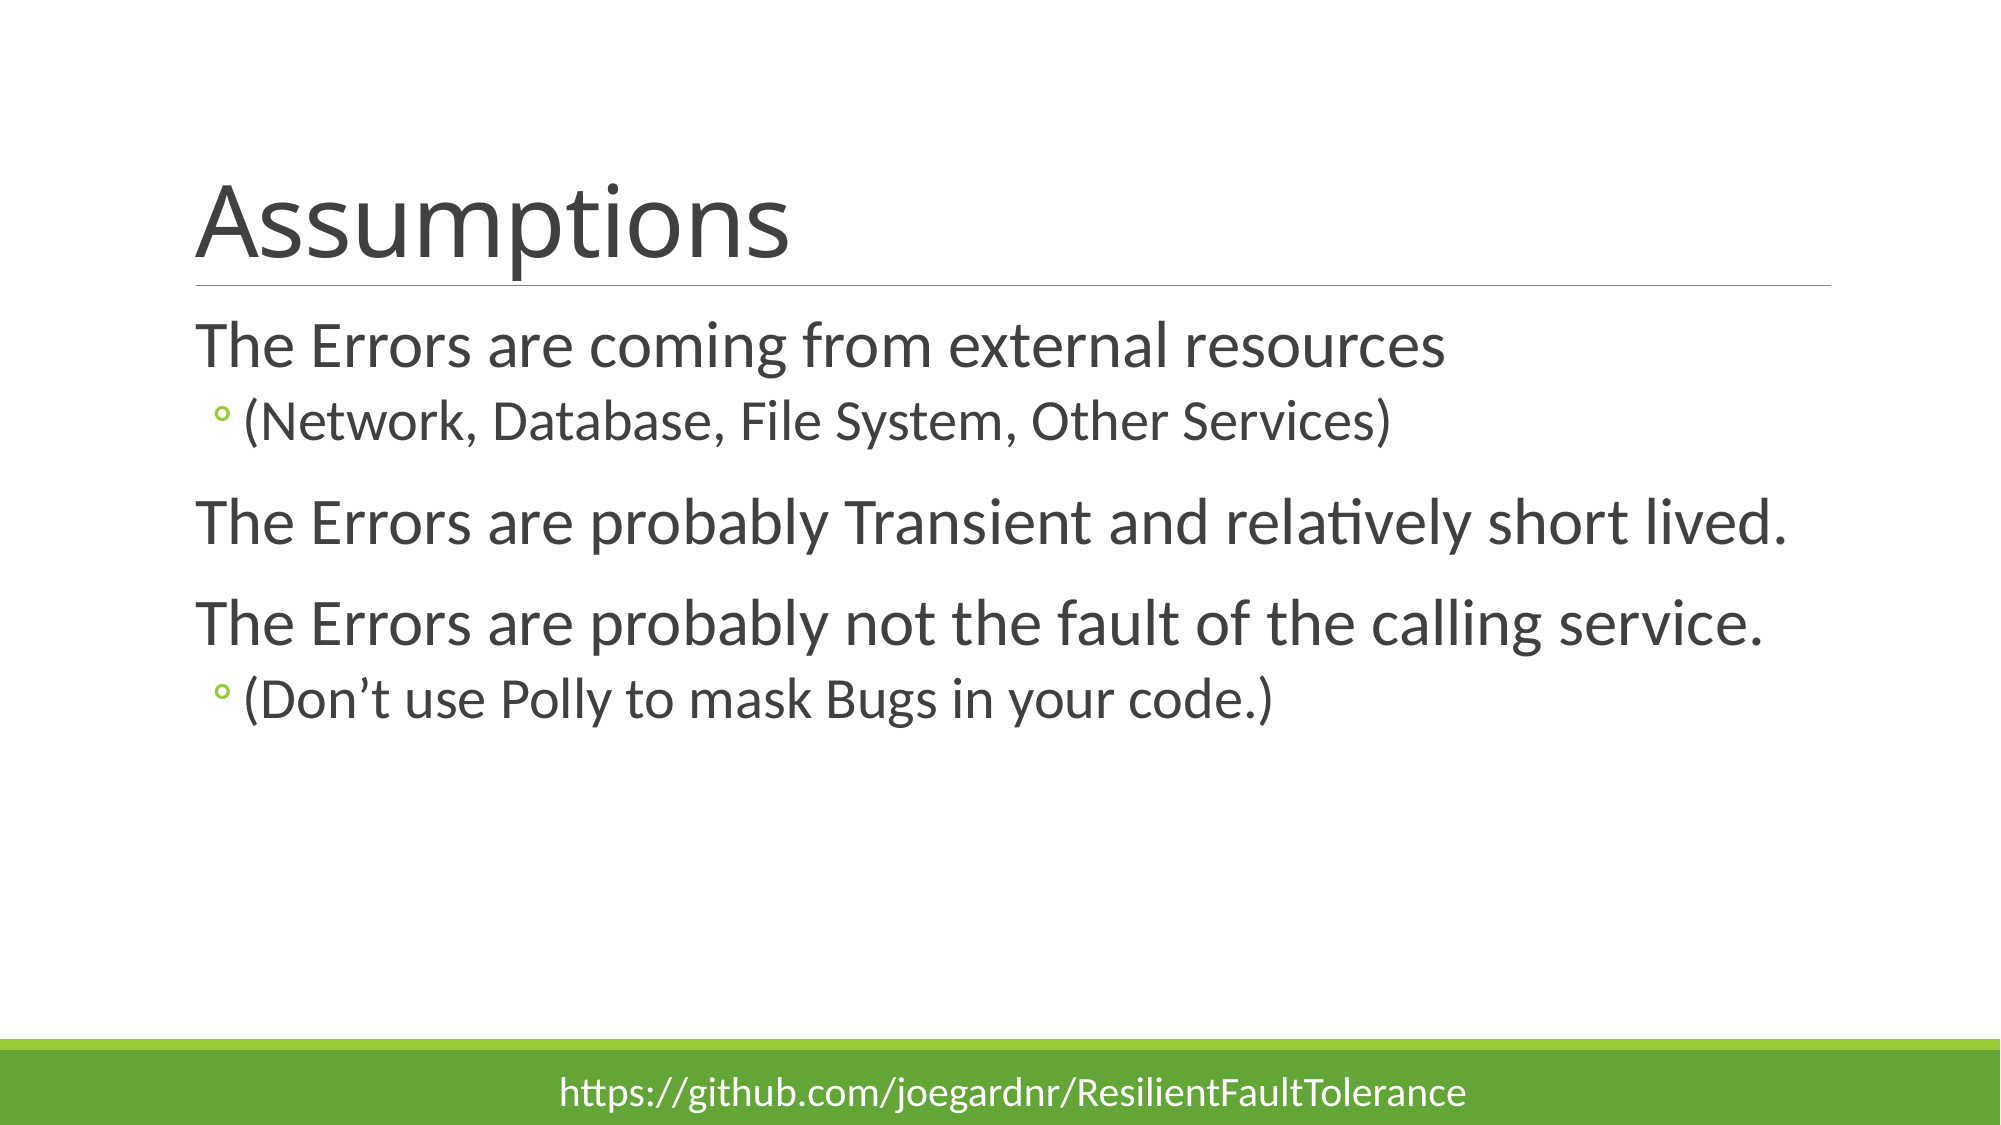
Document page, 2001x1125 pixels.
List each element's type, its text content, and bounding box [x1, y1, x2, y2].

footer https://github.com/joegardnr/ResilientFaultTolerance [353, 1059, 1674, 1120]
list The Errors are coming from external resources (Network, Database, File System, Other Services) The Errors are probably Transient and relatively short lived. The Errors are probably not the fault of the calling service. (Don’t use Polly to mask Bugs in your code.) [180, 302, 1830, 963]
title Assumptions [180, 47, 1830, 285]
